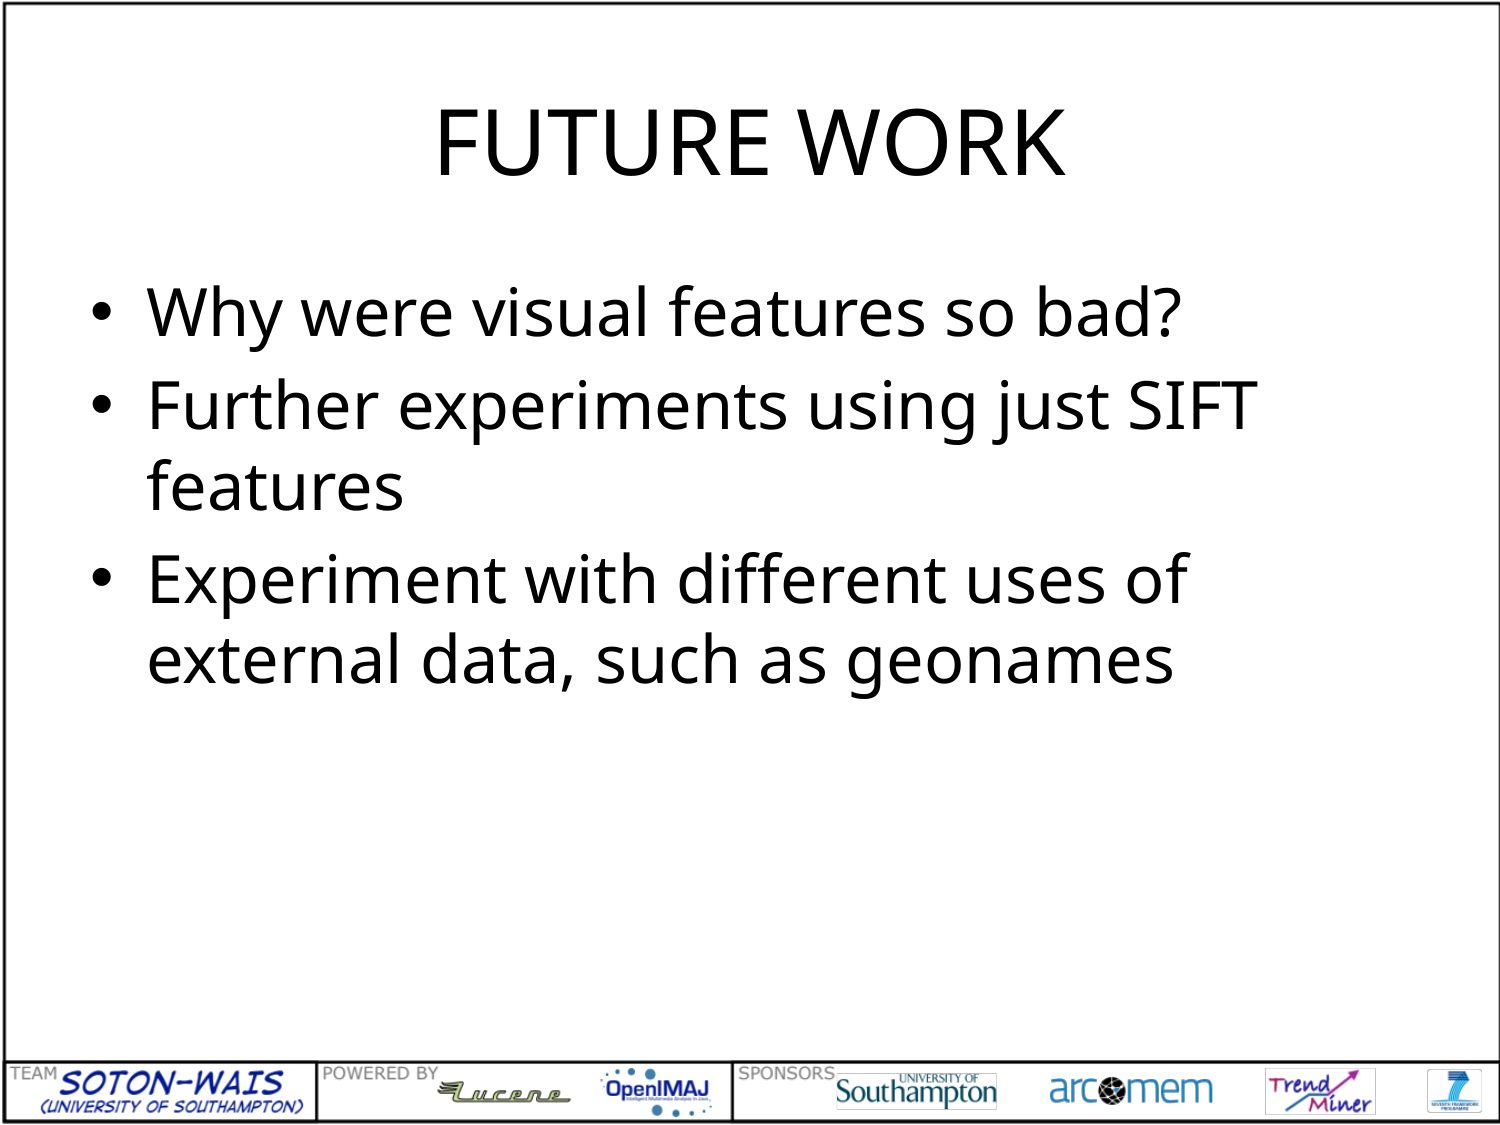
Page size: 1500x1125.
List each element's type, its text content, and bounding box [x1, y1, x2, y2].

list Why were visual features so bad? Further experiments using just SIFT features Experiment with different uses of external data, such as geonames [75, 262, 1425, 1005]
title FUTURE WORK [75, 45, 1425, 233]
